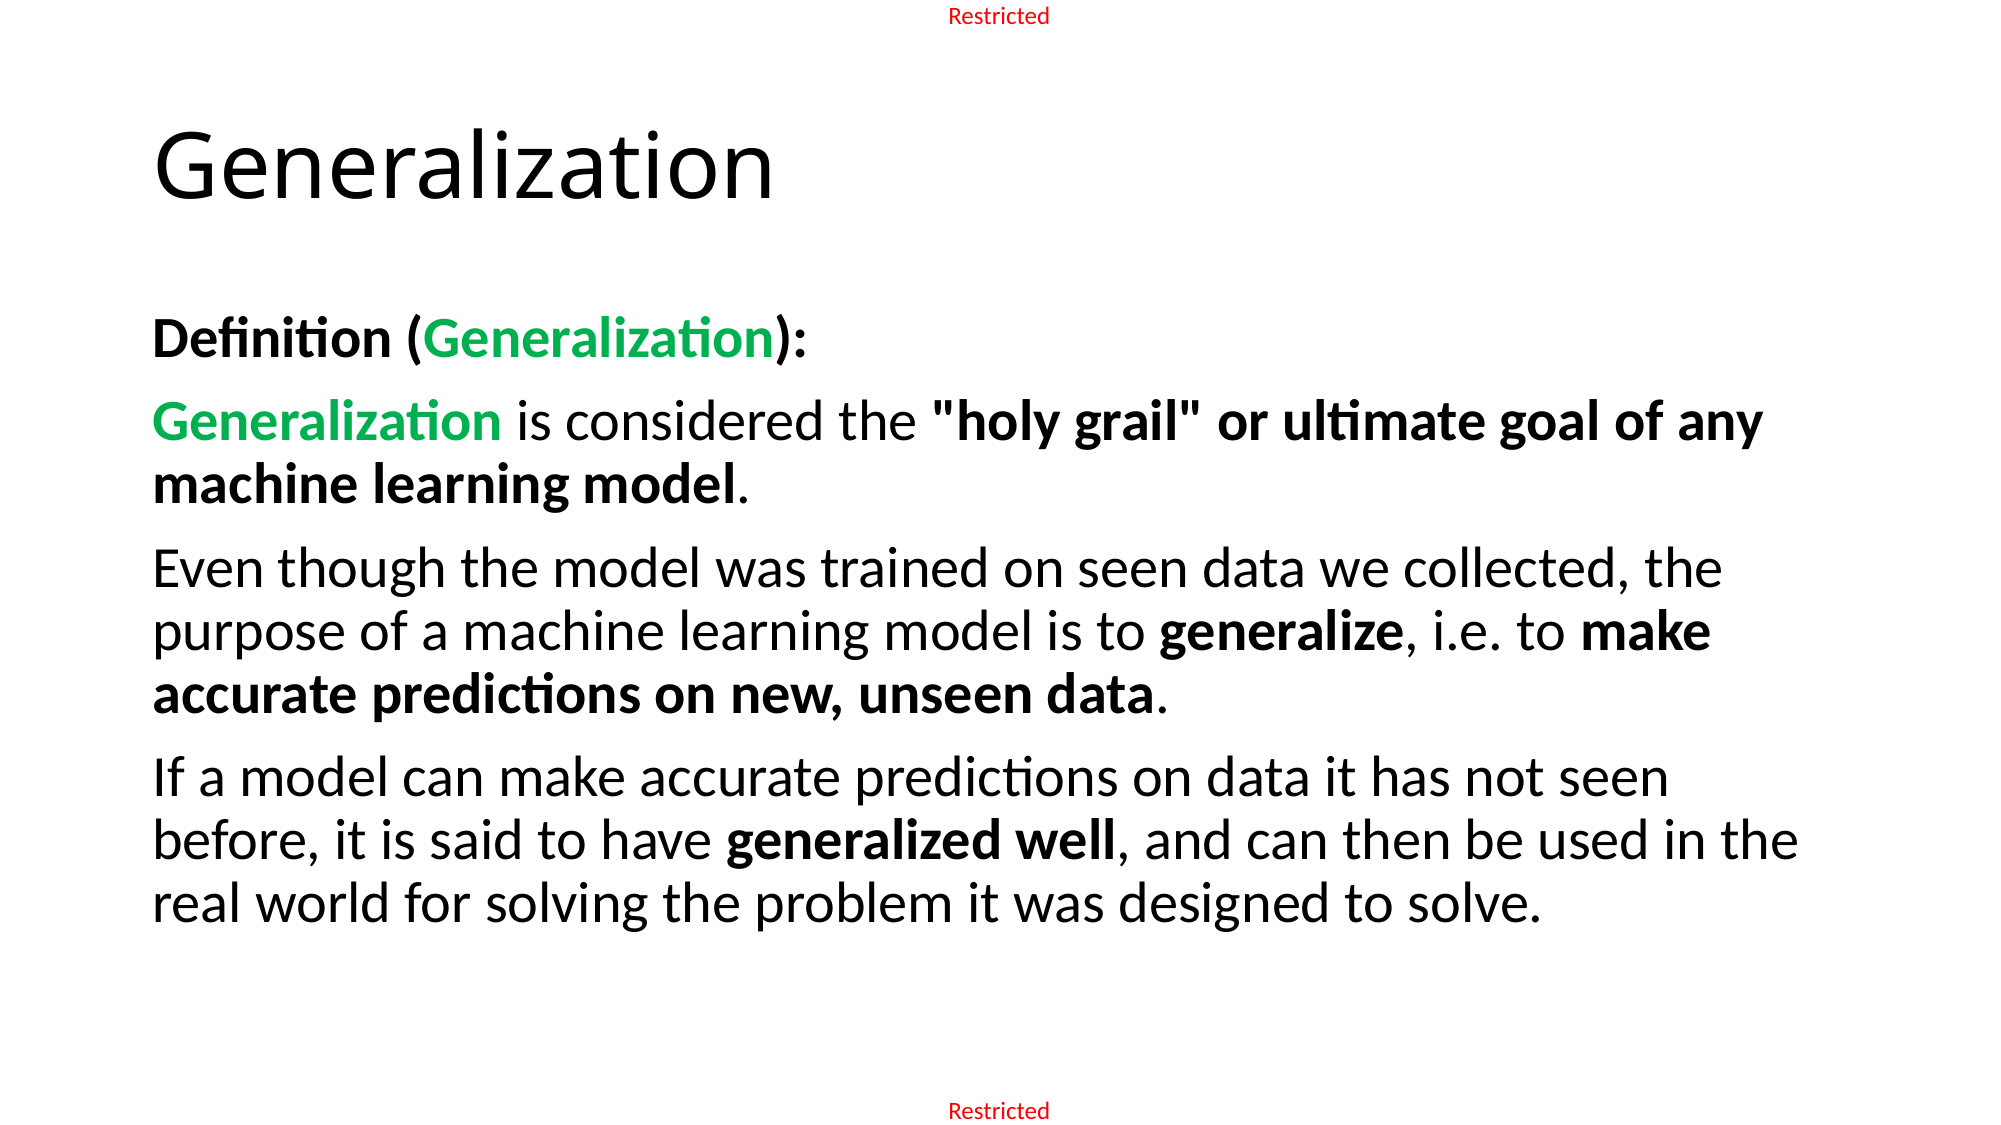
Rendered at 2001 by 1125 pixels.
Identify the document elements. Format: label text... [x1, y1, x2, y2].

title Generalization [137, 59, 1863, 278]
list Definition (Generalization): Generalization is considered the "holy grail" or ultimate goal of any machine learning model. Even though the model was trained on seen data we collected, the purpose of a machine learning model is to generalize, i.e. to make accurate predictions on new, unseen data. If a model can make accurate predictions on data it has not seen before, it is said to have generalized well, and can then be used in the real world for solving the problem it was designed to solve. [137, 299, 1863, 1106]
